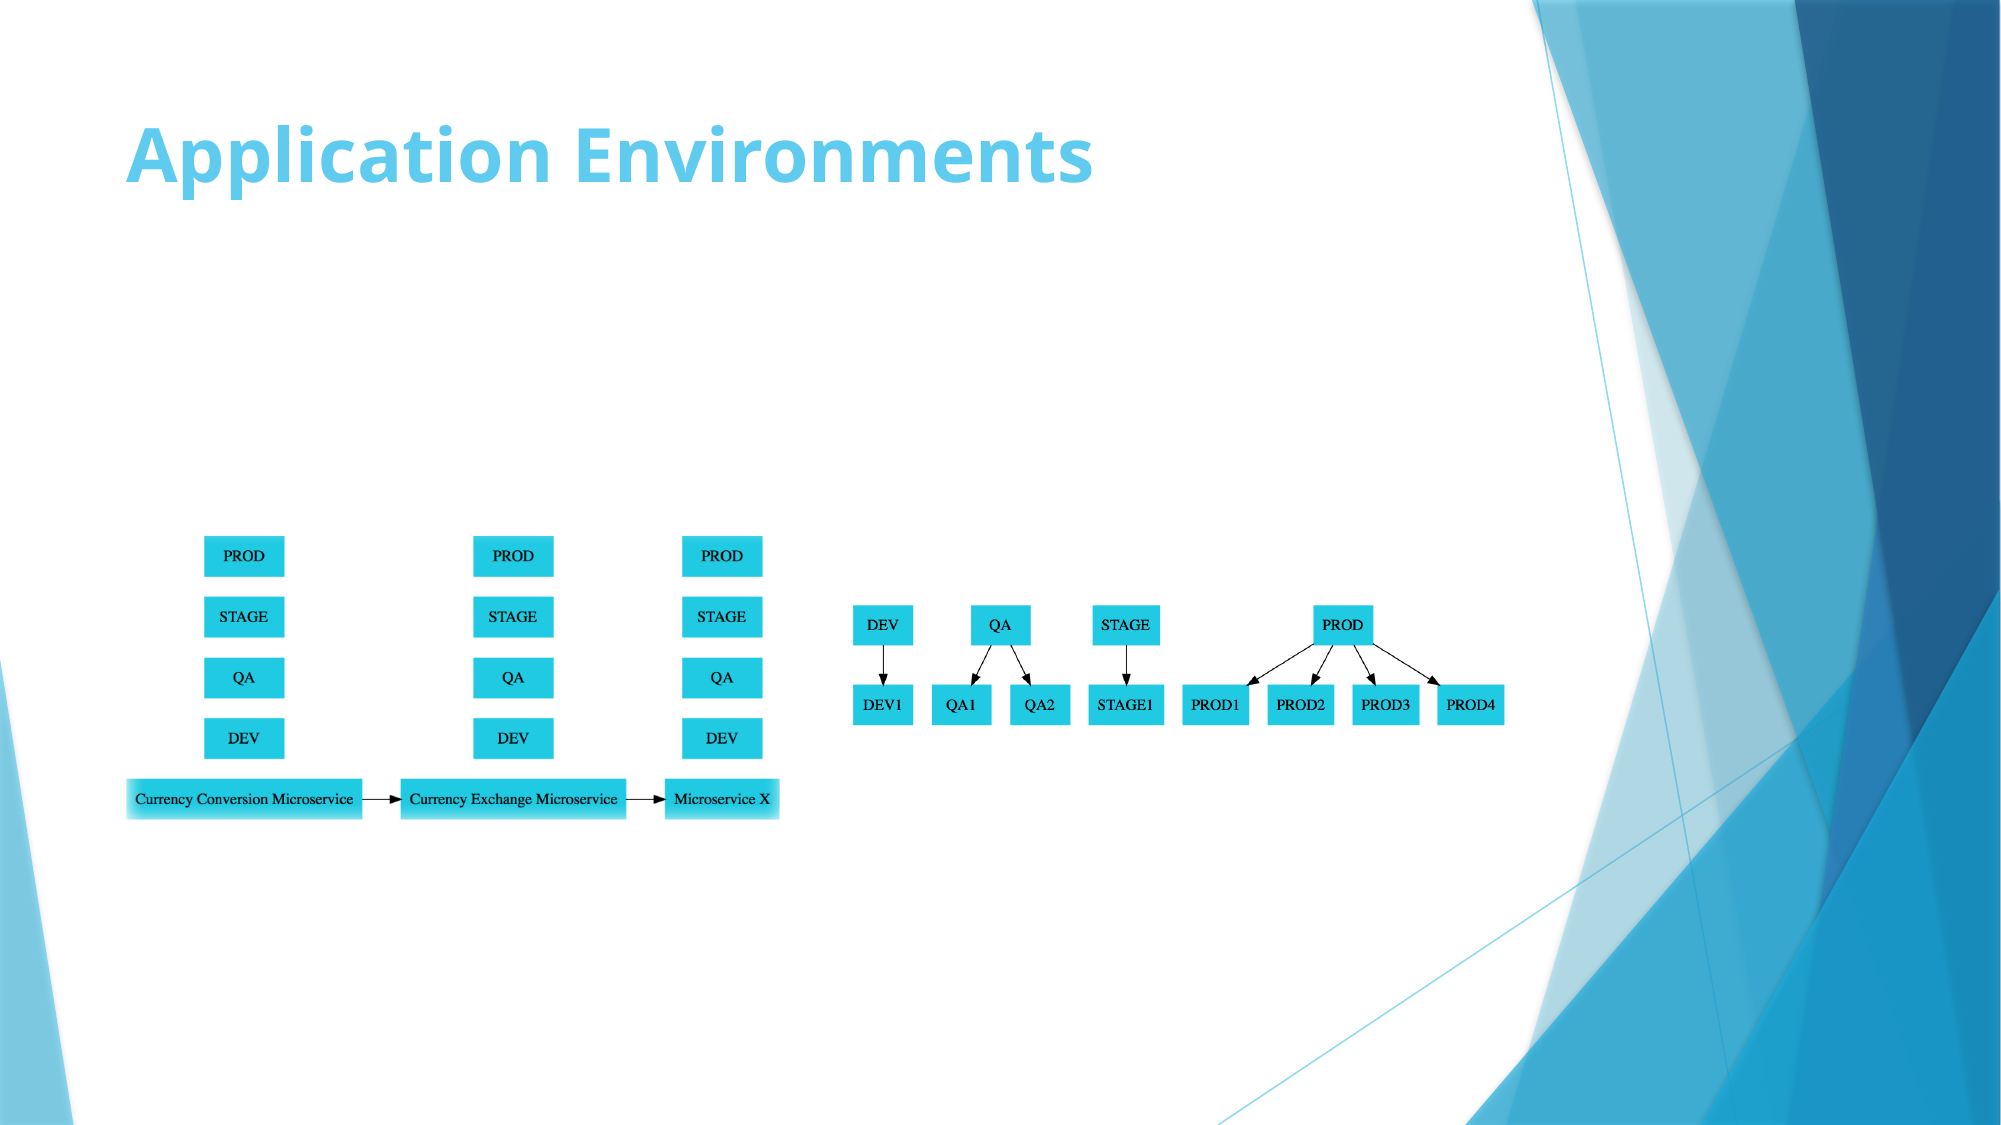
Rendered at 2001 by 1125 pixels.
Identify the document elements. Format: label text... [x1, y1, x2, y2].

title Application Environments [111, 99, 1522, 317]
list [834, 565, 1522, 780]
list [110, 509, 798, 837]
